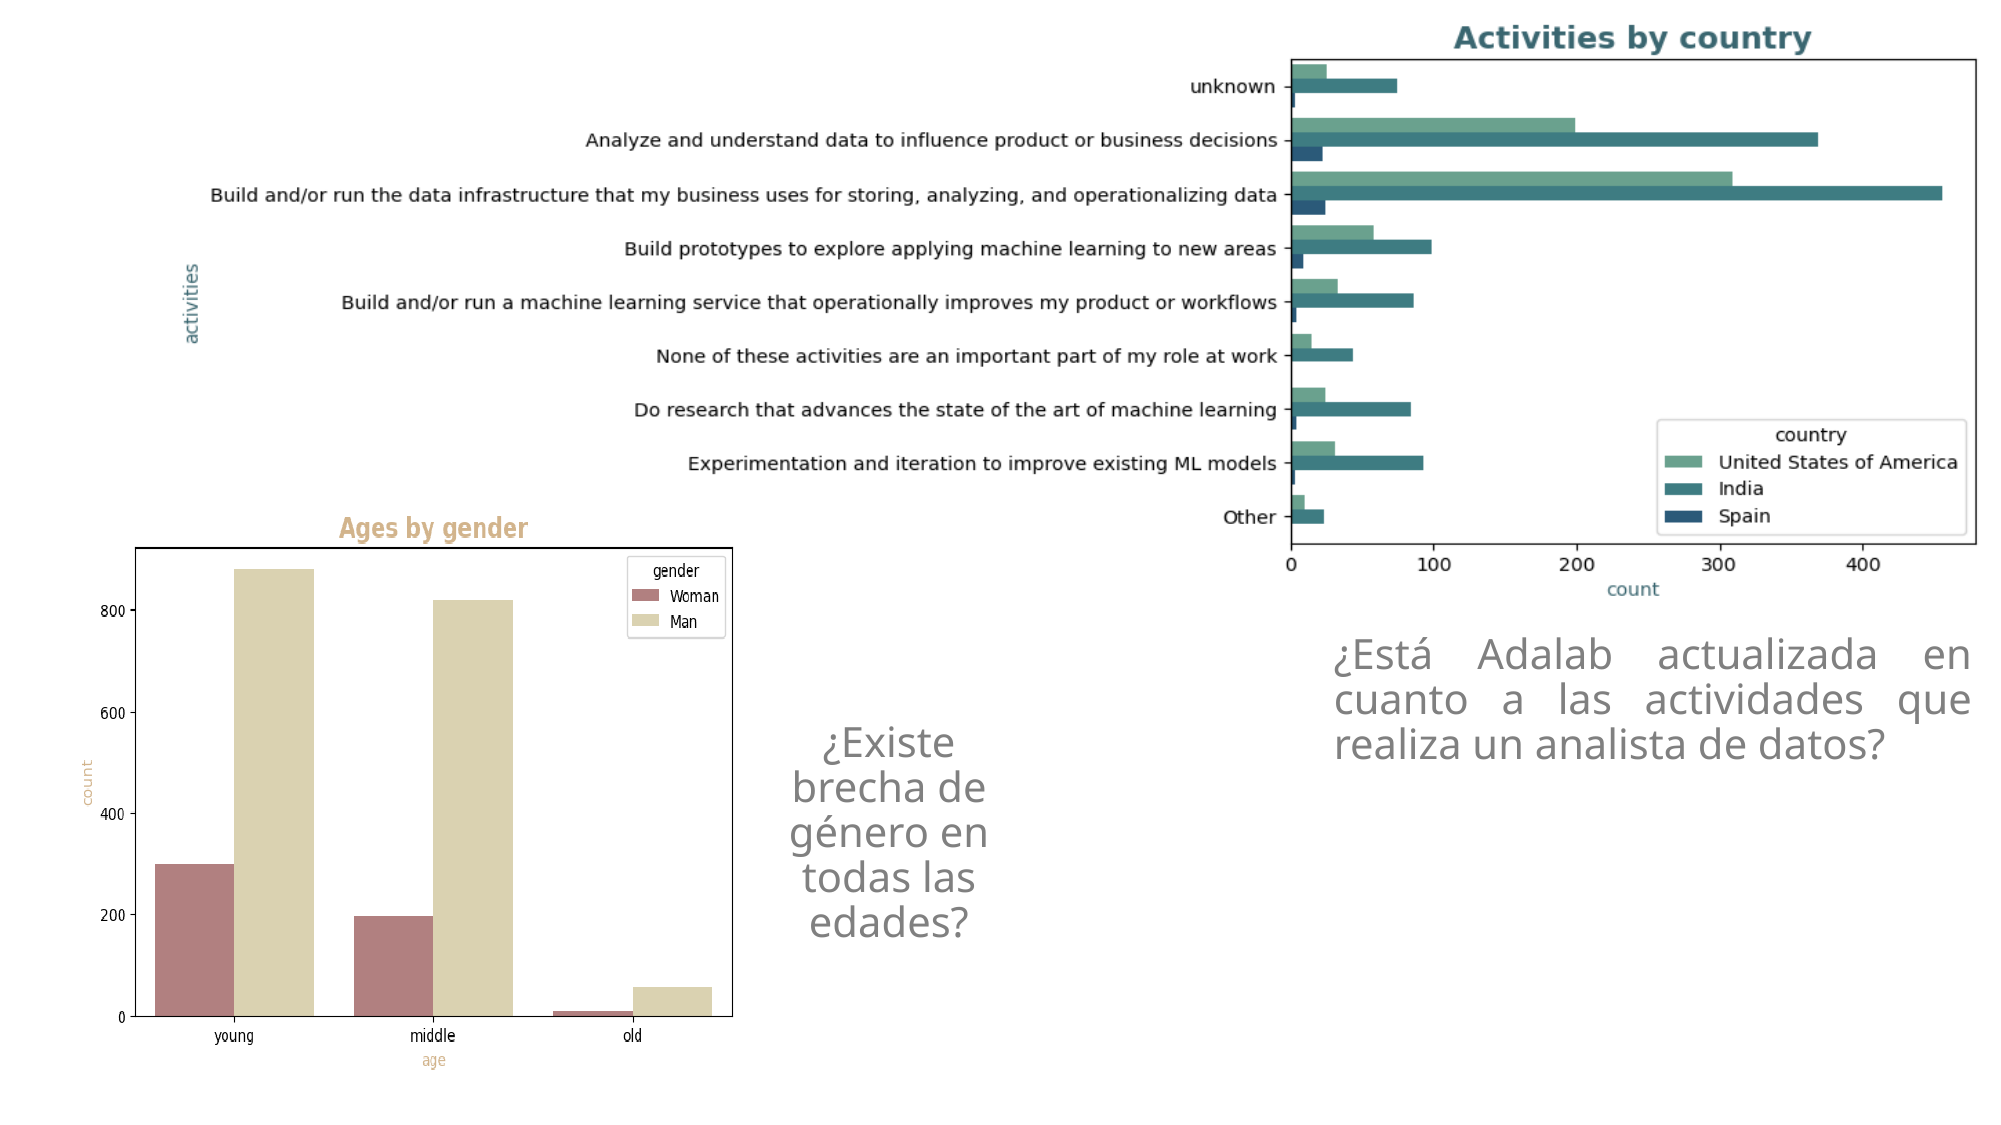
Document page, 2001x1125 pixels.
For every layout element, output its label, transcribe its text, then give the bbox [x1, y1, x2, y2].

list ¿Está Adalab actualizada en cuanto a las actividades que realiza un analista de datos? [1318, 613, 1988, 790]
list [169, 12, 1988, 613]
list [71, 504, 740, 1081]
text_box ¿Existe brecha de género en todas las edades? [740, 613, 1039, 1055]
